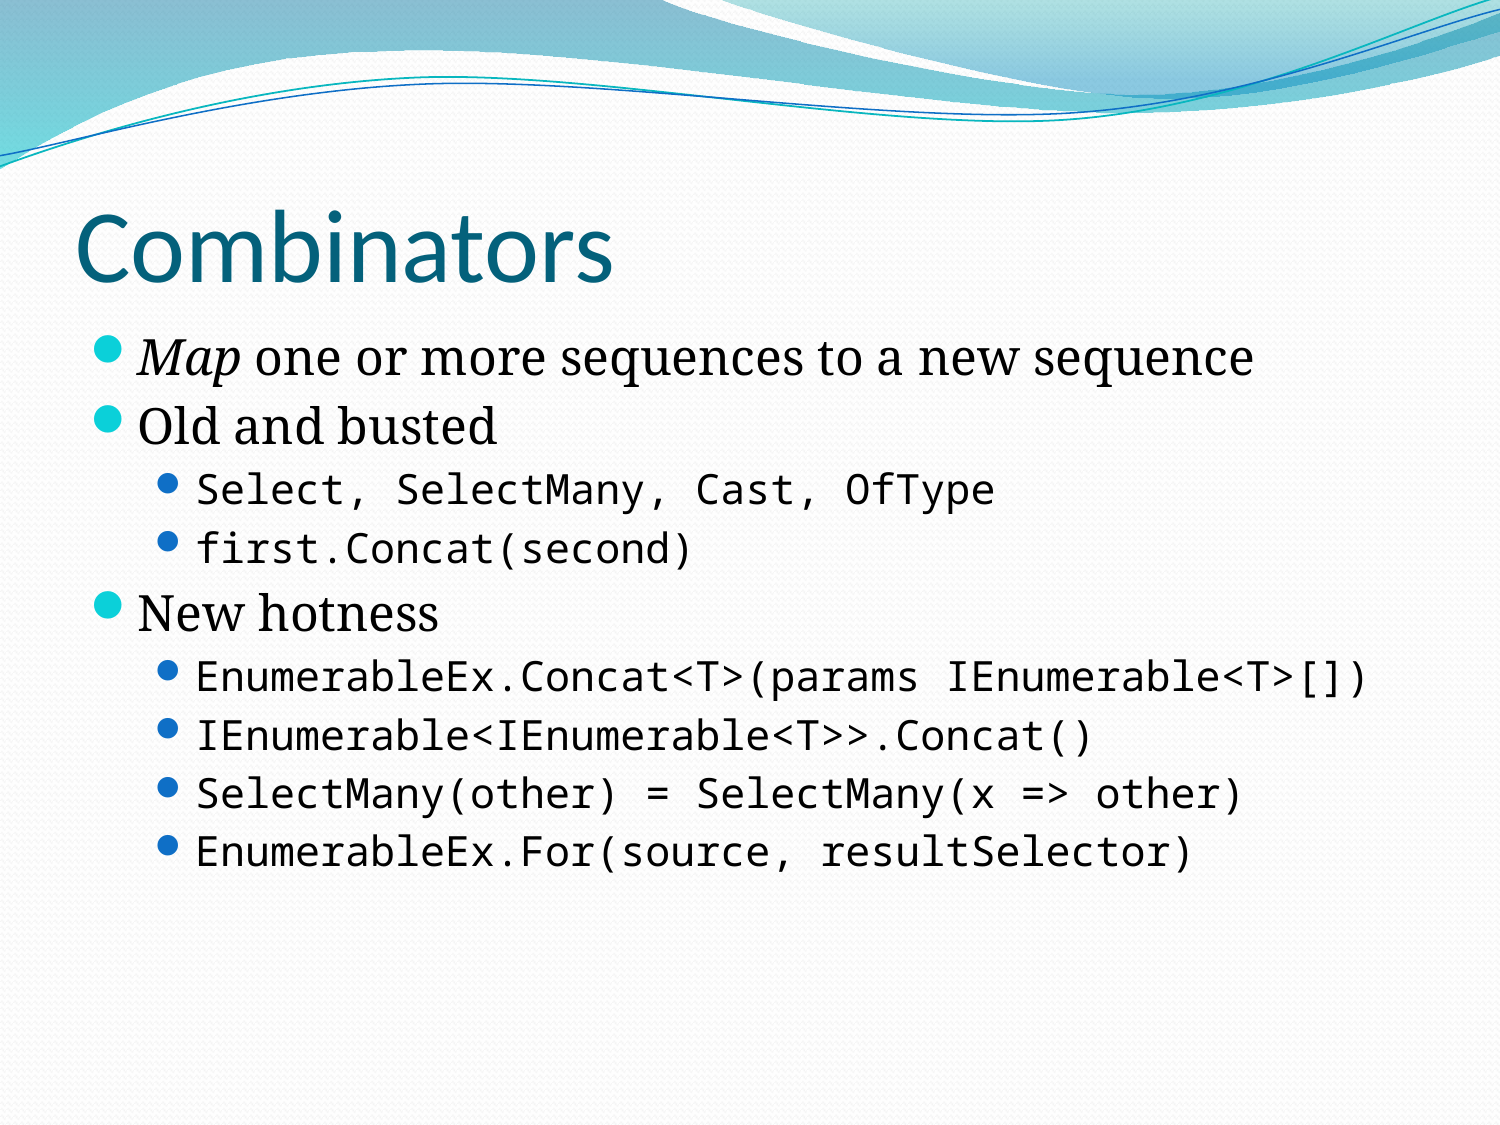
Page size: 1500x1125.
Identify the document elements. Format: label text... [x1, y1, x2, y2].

title Combinators [74, 115, 1426, 304]
list Map one or more sequences to a new sequence Old and busted Select, SelectMany, Cast, OfType first.Concat(second) New hotness EnumerableEx.Concat<T>(params IEnumerable<T>[]) IEnumerable<IEnumerable<T>>.Concat() SelectMany(other) = SelectMany(x => other) EnumerableEx.For(source, resultSelector) [74, 317, 1426, 1038]
